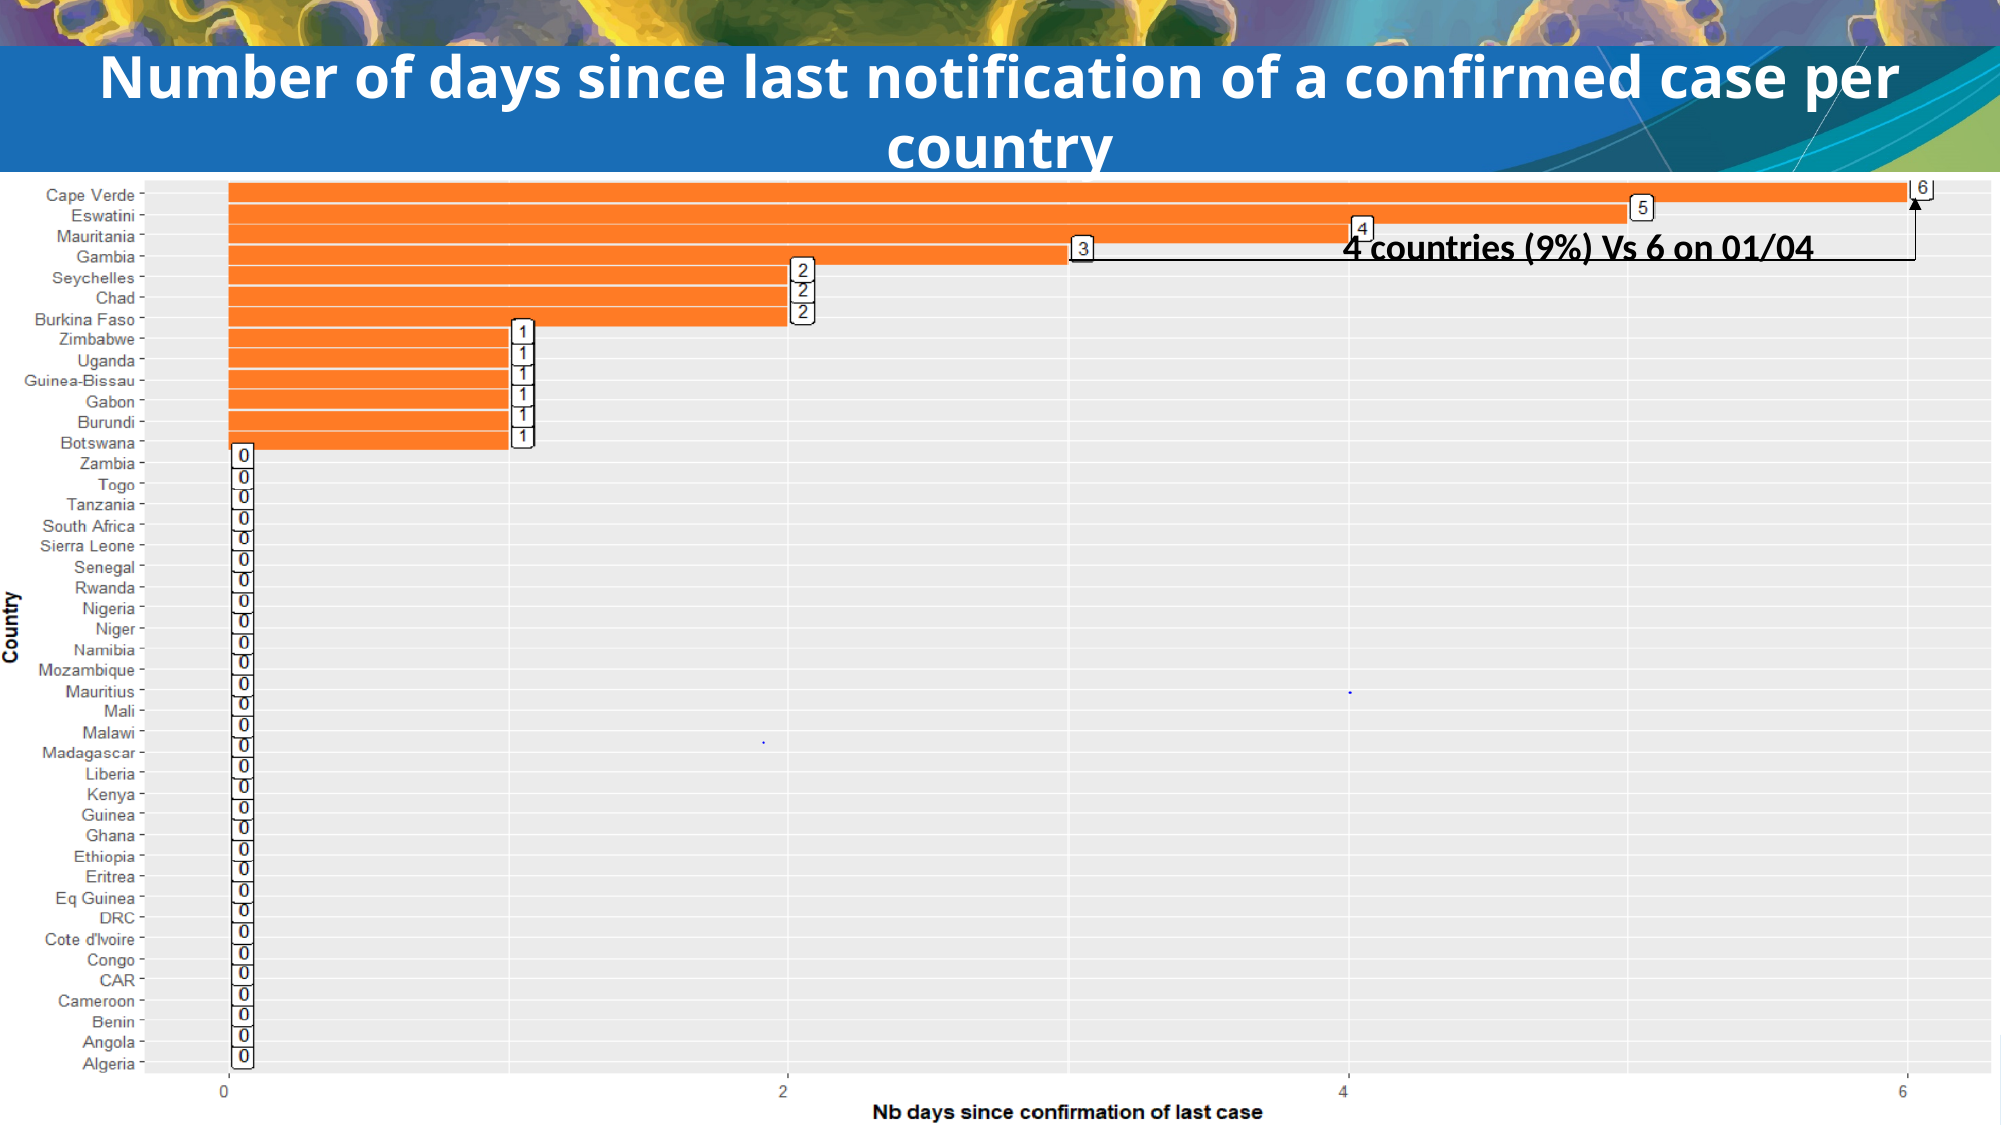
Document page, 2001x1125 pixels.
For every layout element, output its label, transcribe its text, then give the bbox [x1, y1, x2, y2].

picture [0, 172, 2000, 1125]
picture [0, 0, 2000, 47]
title Number of days since last notification of a confirmed case per country [0, 47, 2000, 171]
